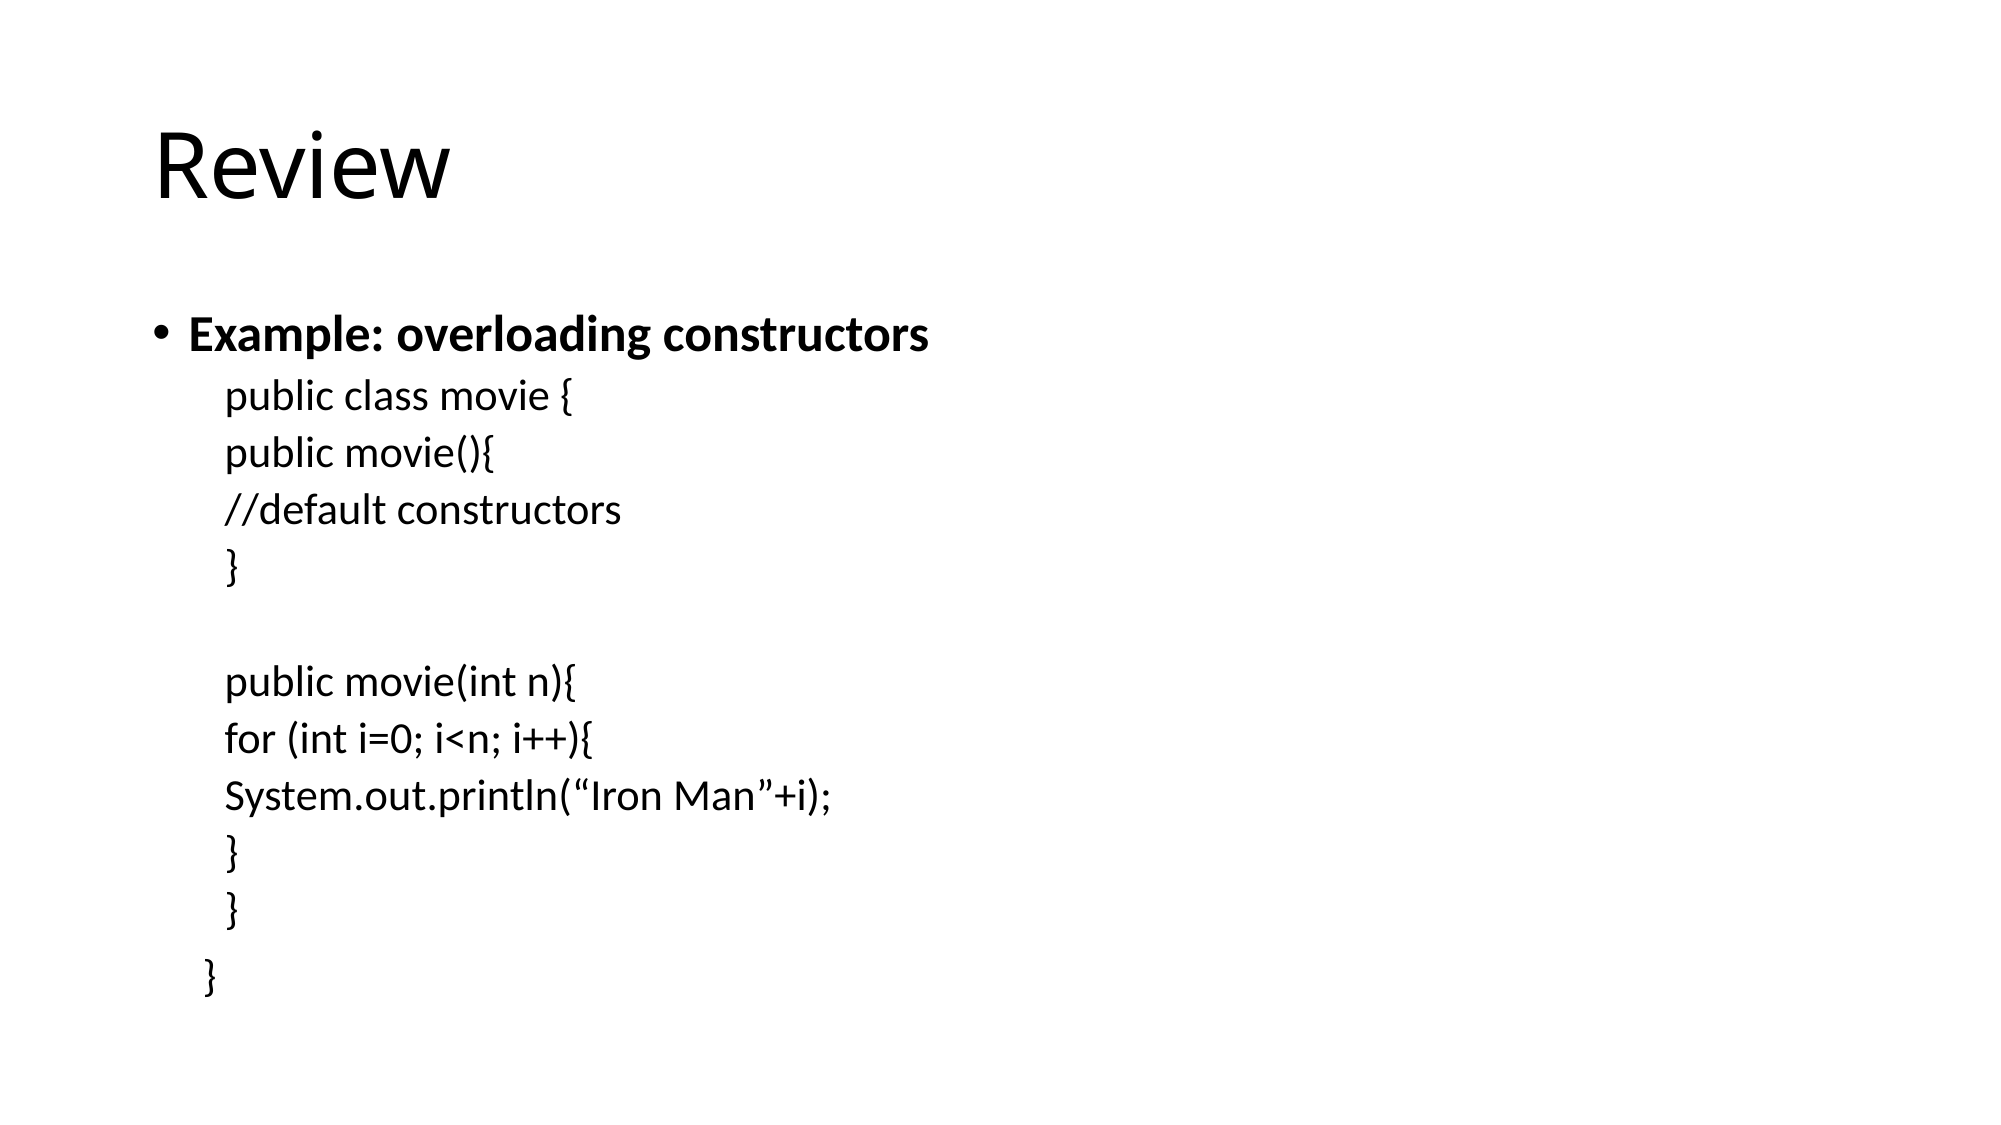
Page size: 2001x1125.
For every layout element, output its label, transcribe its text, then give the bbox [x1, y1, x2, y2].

title Review [137, 59, 1863, 278]
list Example: overloading constructors public class movie { public movie(){ //default constructors } public movie(int n){ for (int i=0; i<n; i++){ System.out.println(“Iron Man”+i); } } } [137, 299, 1863, 1014]
